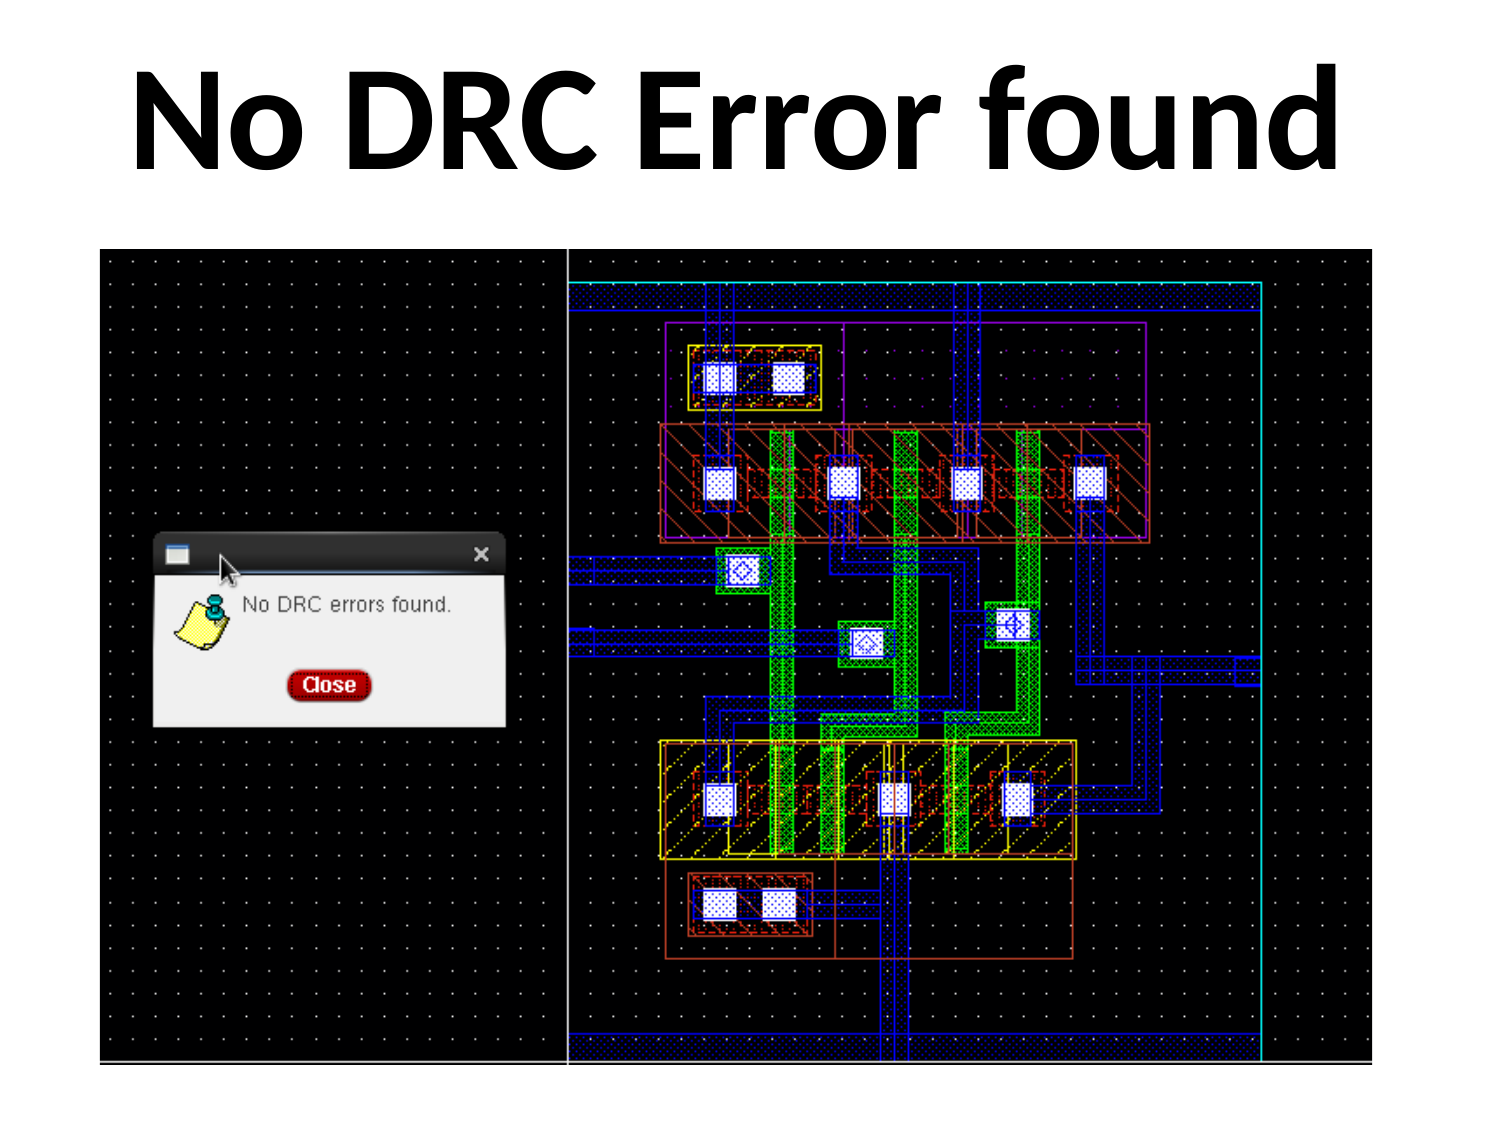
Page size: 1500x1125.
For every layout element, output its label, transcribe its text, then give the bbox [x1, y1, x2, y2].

picture [99, 249, 1373, 1066]
text_box No DRC Error found [37, 12, 1438, 208]
